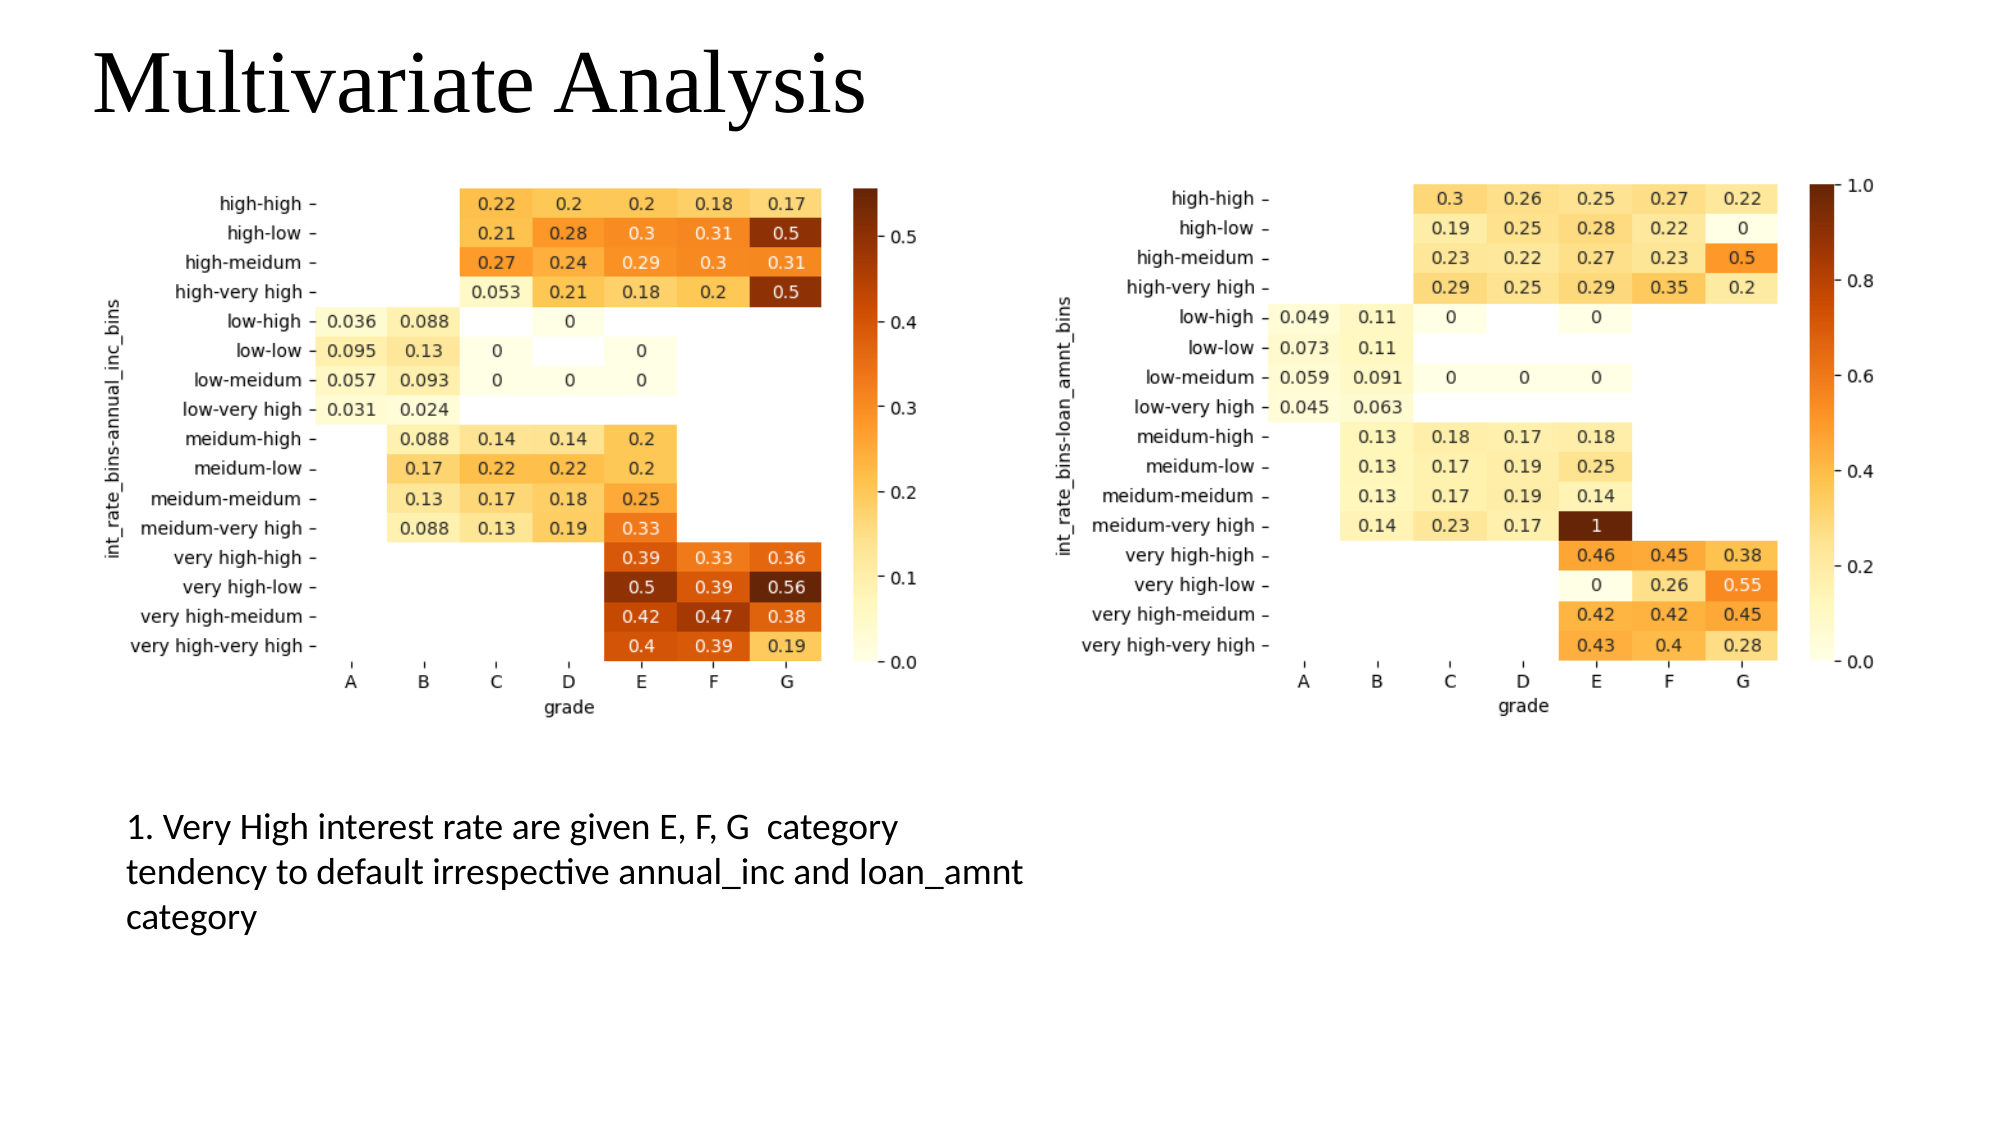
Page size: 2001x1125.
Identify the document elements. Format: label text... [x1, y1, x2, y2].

title Multivariate Analysis [77, 27, 1608, 141]
text_box 1. Very High interest rate are given E, F, G category tendency to default irrespective annual_inc and loan_amnt category [111, 794, 1063, 945]
picture [92, 177, 930, 729]
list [1043, 165, 1887, 729]
